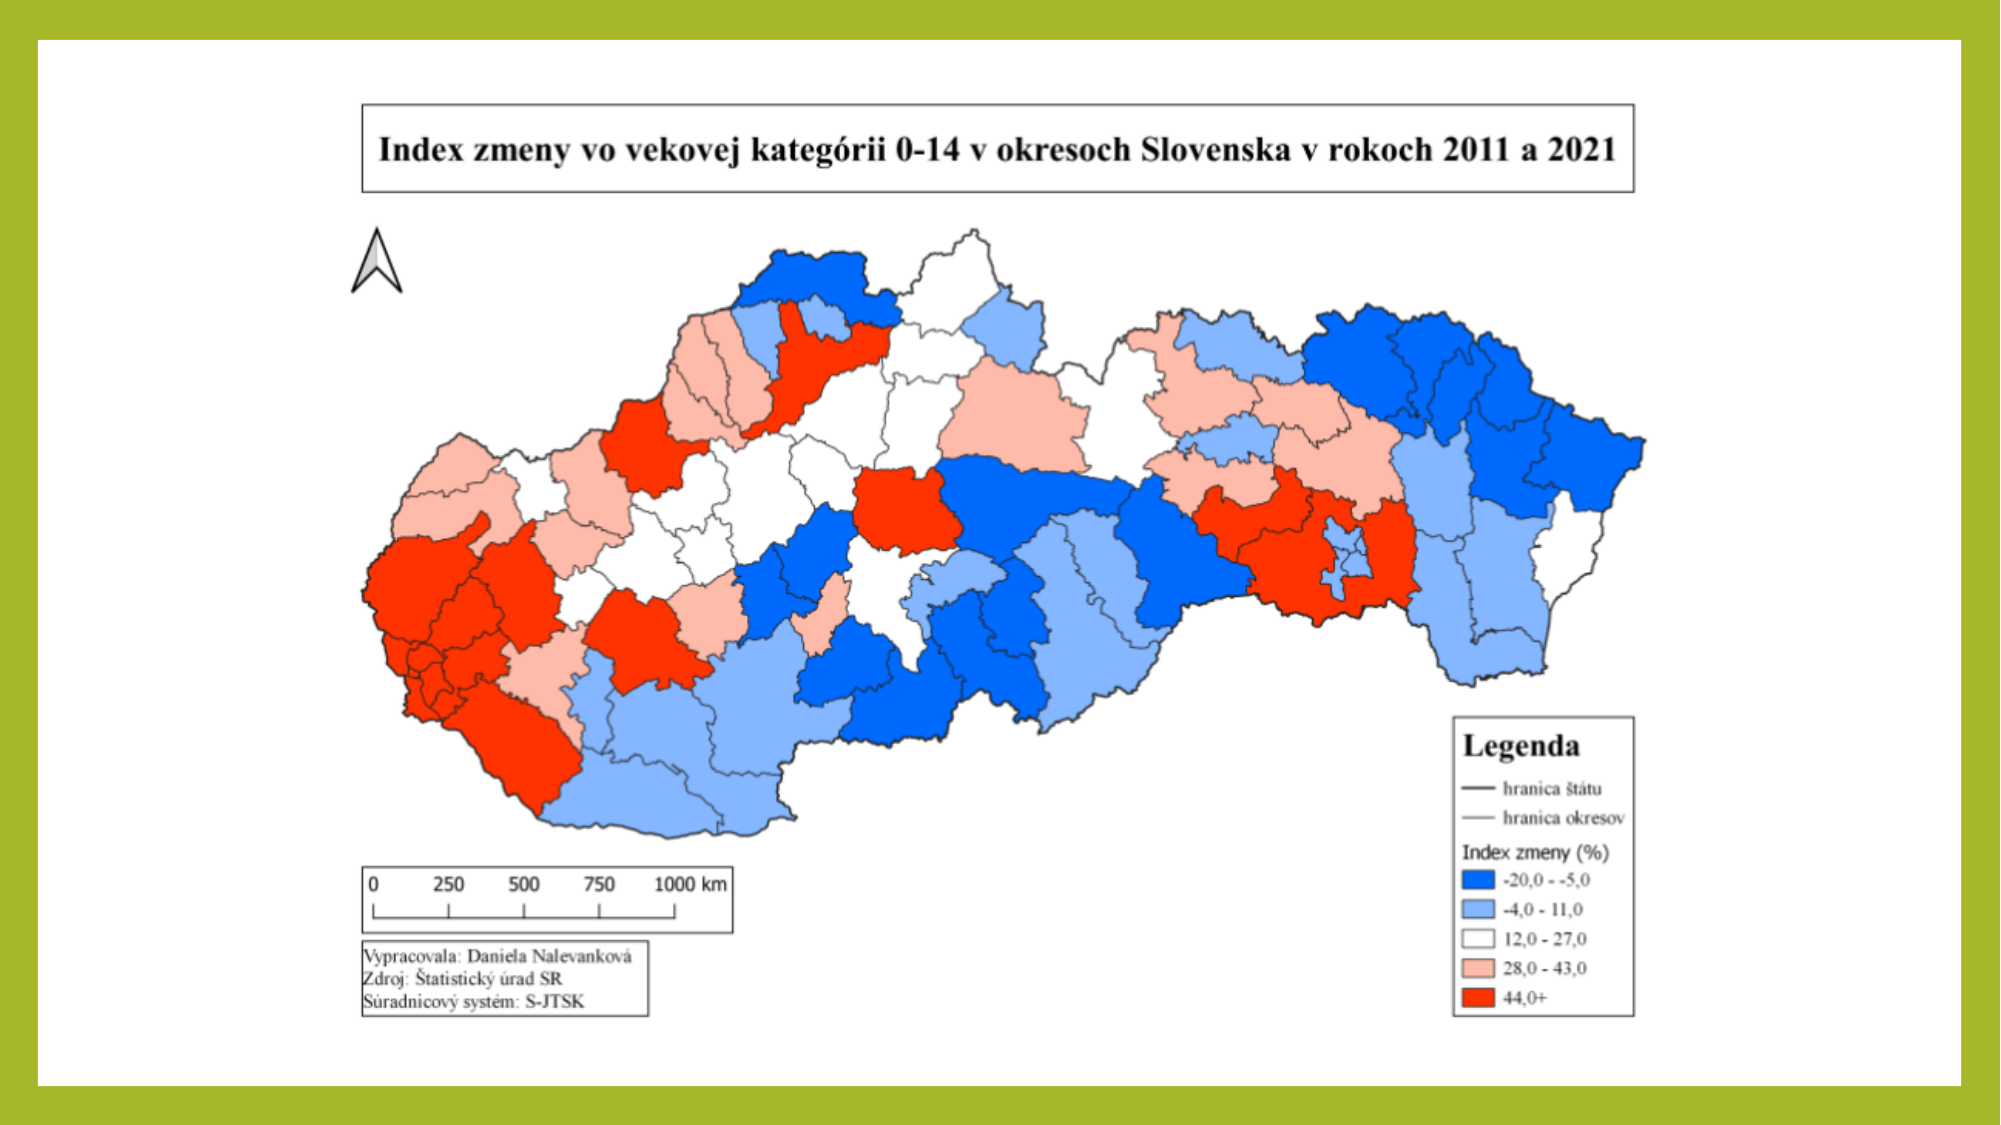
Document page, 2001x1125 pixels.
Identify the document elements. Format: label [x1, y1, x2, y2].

picture [330, 92, 1669, 1034]
